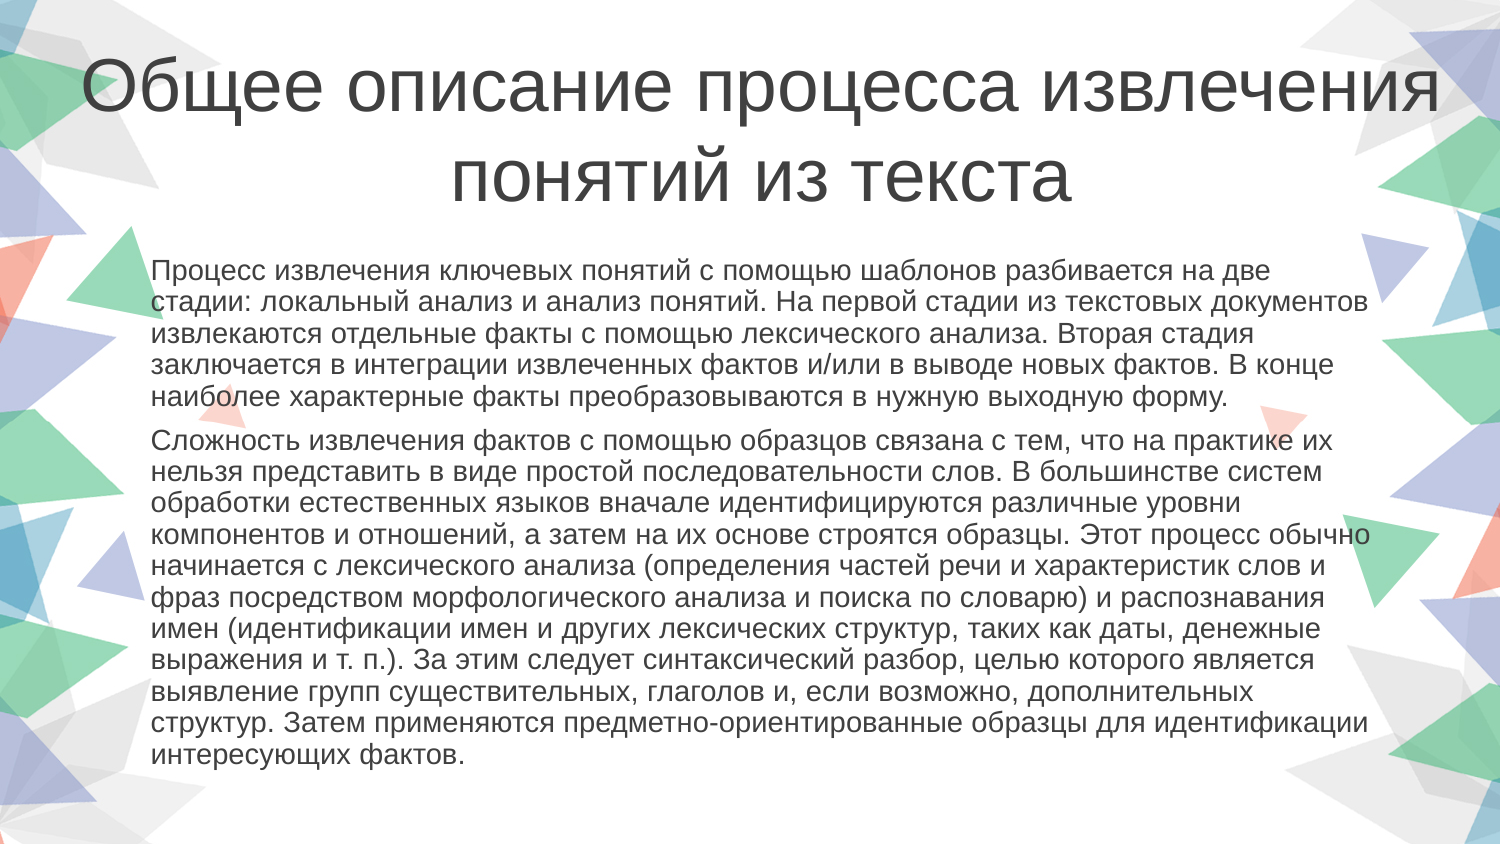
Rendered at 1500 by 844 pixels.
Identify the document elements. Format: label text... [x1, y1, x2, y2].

text_box Процесс извлечения ключевых понятий с помощью шаблонов разбивается на две стадии: локальный анализ и анализ понятий. На первой стадии из текстовых документов извлекаются отдельные факты с помощью лексического анализа. Вторая стадия заключается в интеграции извлеченных фактов и/или в выводе новых фактов. В конце наиболее характерные факты преобразовываются в нужную выходную форму. Сложность извлечения фактов с помощью образцов связана с тем, что на практике их нельзя представить в виде простой последовательности слов. В большинстве систем обработки естественных языков вначале идентифицируются различные уровни компонентов и отношений, а затем на их основе строятся образцы. Этот процесс обычно начинается с лексического анализа (определения частей речи и характеристик слов и фраз посредством морфологического анализа и поиска по словарю) и распознавания имен (идентификации имен и других лексических структур, таких как даты, денежные выражения и т. п.). За этим следует синтаксический разбор, целью которого является выявление групп существительных, глаголов и, если возможно, дополнительных структур. Затем применяются предметно-ориентированные образцы для идентификации интересующих фактов. [135, 244, 1388, 781]
list Общее описание процесса извлечения понятий из текста [65, 79, 1459, 174]
picture [0, 0, 1500, 844]
